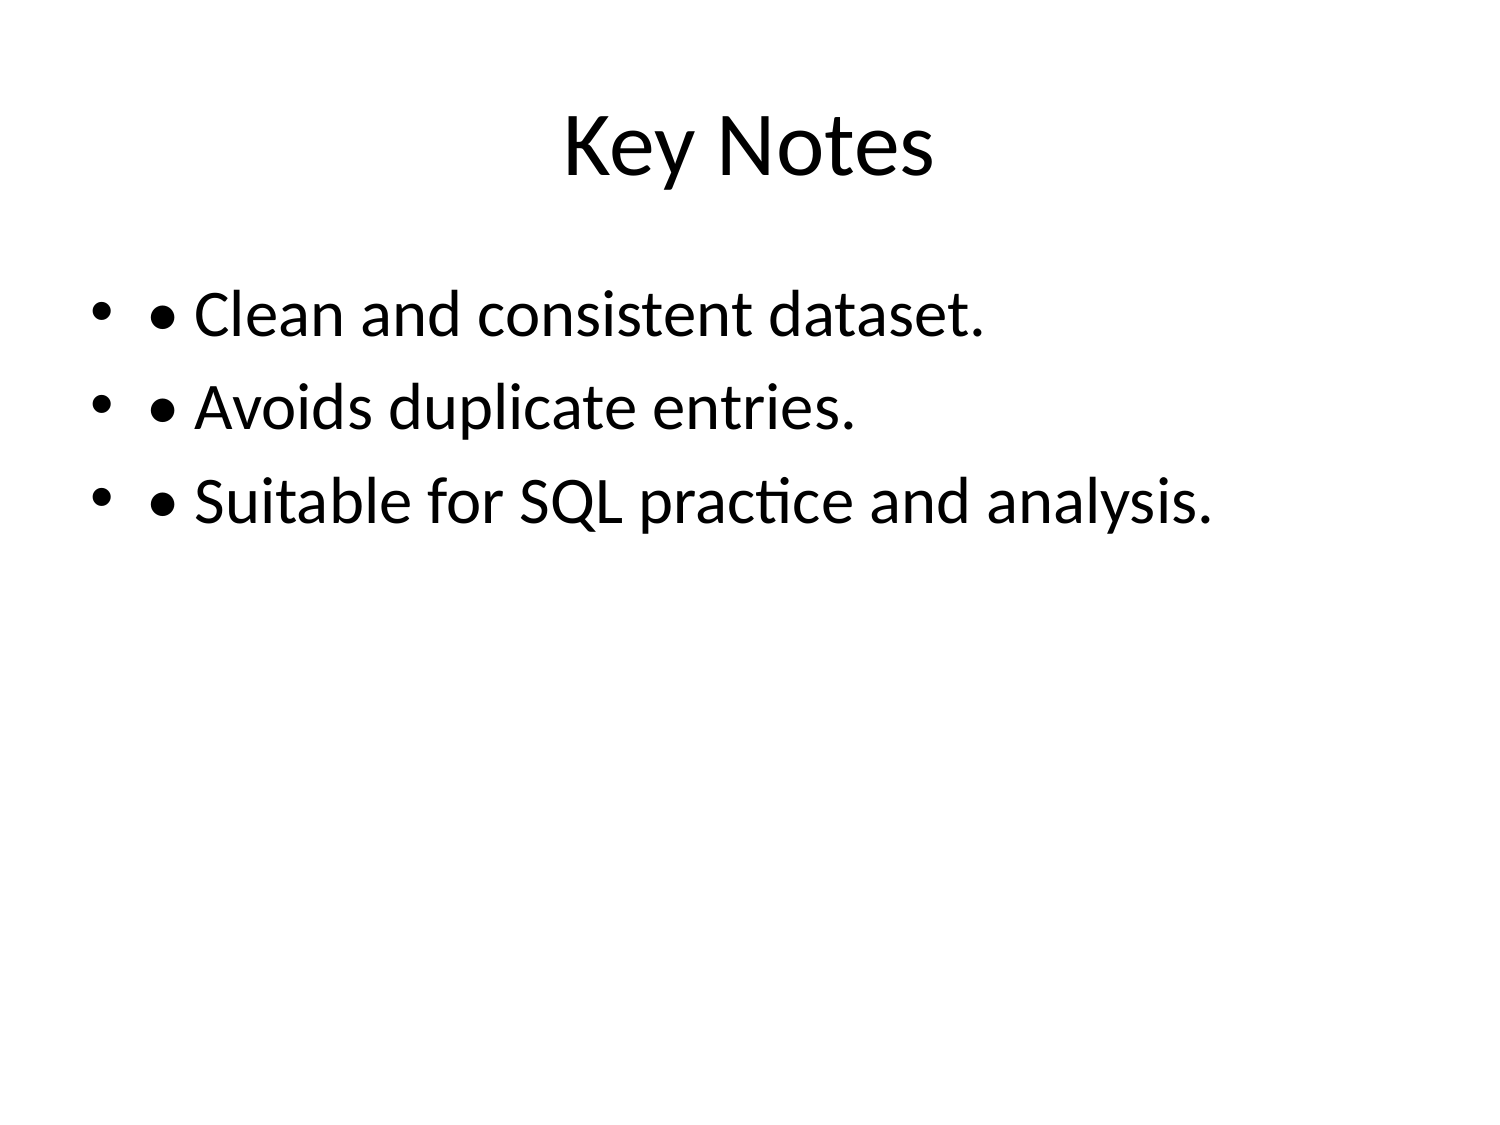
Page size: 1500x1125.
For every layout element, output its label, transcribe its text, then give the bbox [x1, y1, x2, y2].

list • Clean and consistent dataset. • Avoids duplicate entries. • Suitable for SQL practice and analysis. [75, 262, 1425, 1005]
title Key Notes [75, 45, 1425, 233]
